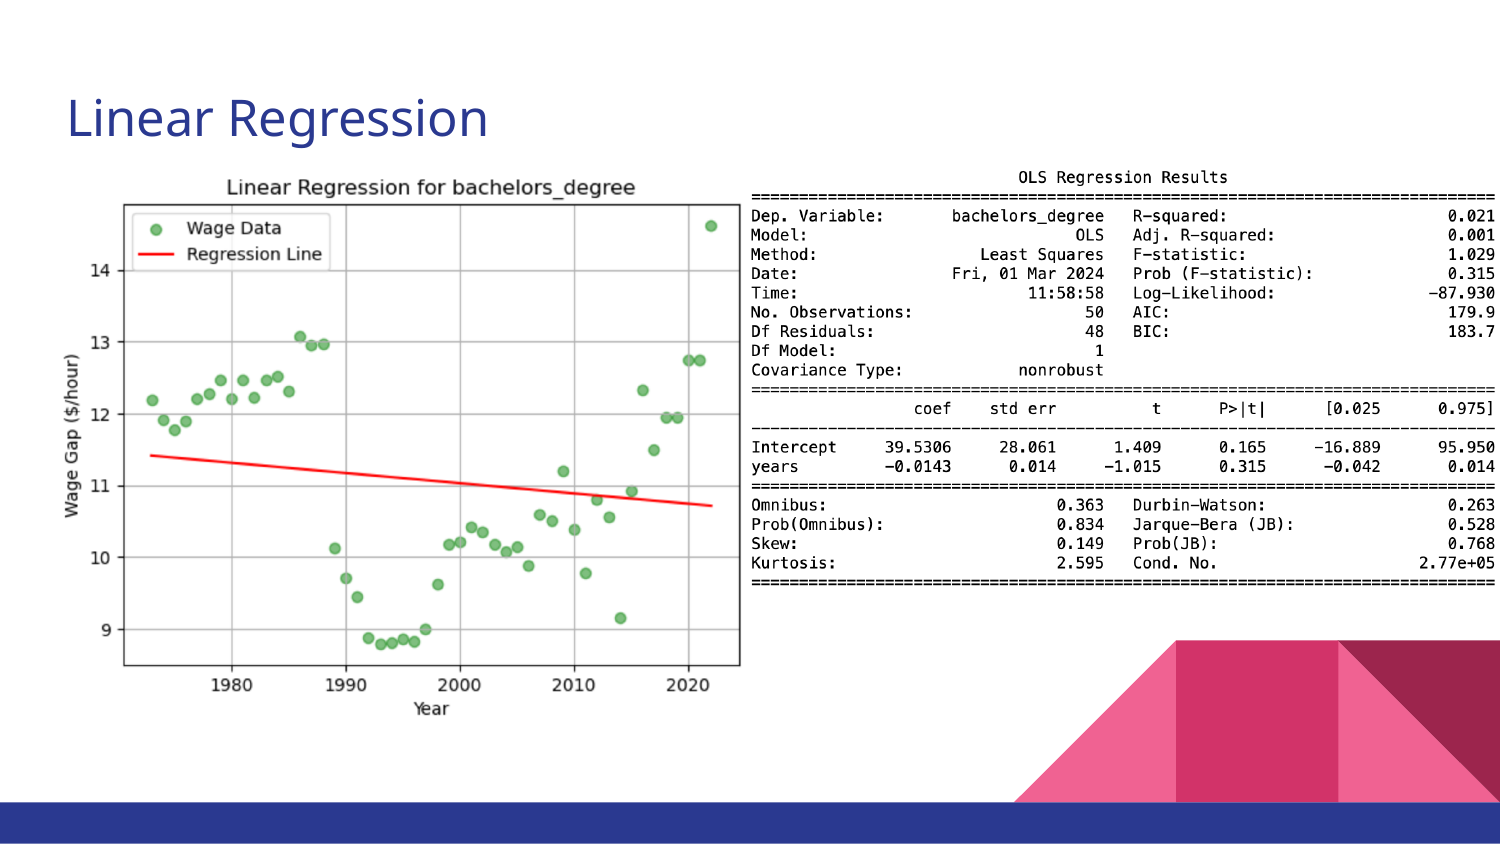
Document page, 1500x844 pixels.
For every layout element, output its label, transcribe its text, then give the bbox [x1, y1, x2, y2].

title Linear Regression [51, 67, 1449, 165]
picture [50, 166, 1500, 730]
